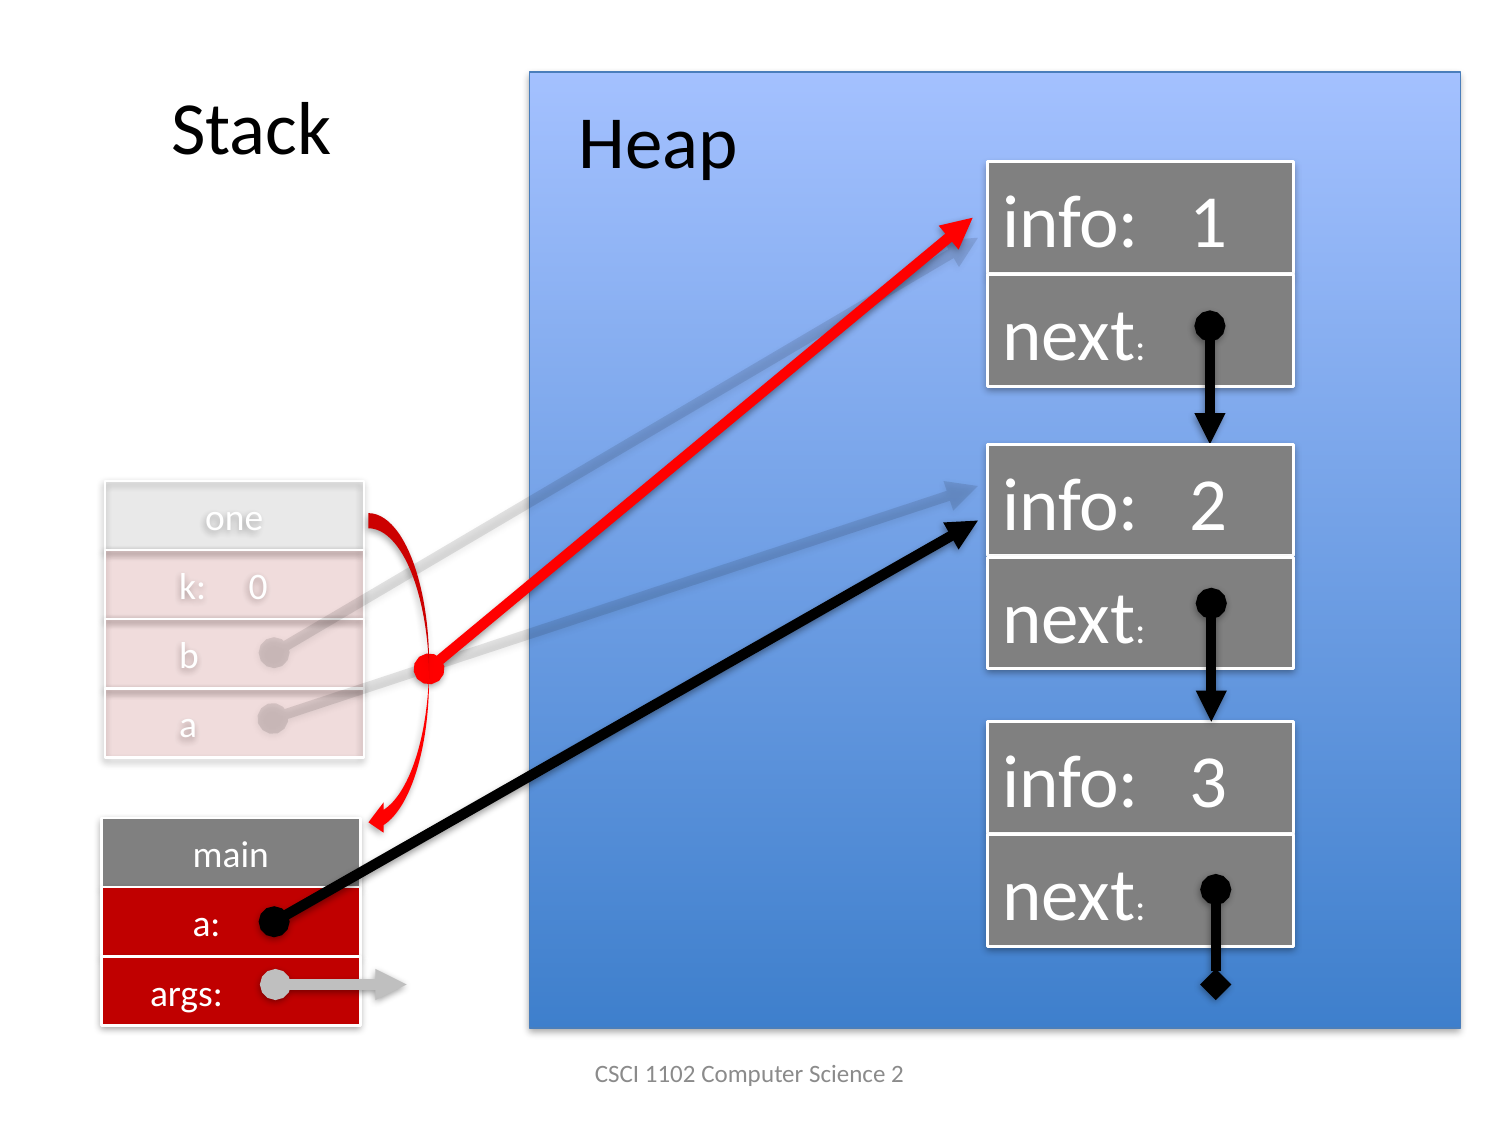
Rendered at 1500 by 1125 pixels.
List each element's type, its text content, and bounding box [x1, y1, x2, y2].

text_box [100, 817, 361, 1026]
text_box b [104, 618, 266, 687]
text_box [273, 237, 423, 653]
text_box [272, 659, 979, 719]
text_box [986, 161, 1294, 444]
footer CSCI 1102 Computer Science 2 [512, 1042, 988, 1103]
text_box Heap [563, 85, 753, 191]
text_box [986, 728, 1294, 985]
text_box a [104, 688, 268, 758]
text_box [273, 725, 979, 922]
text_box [986, 444, 1294, 722]
text_box [529, 71, 1461, 1029]
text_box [428, 217, 973, 670]
text_box Stack [156, 72, 347, 177]
text_box k: 0 [104, 549, 266, 618]
text_box one [104, 480, 268, 549]
